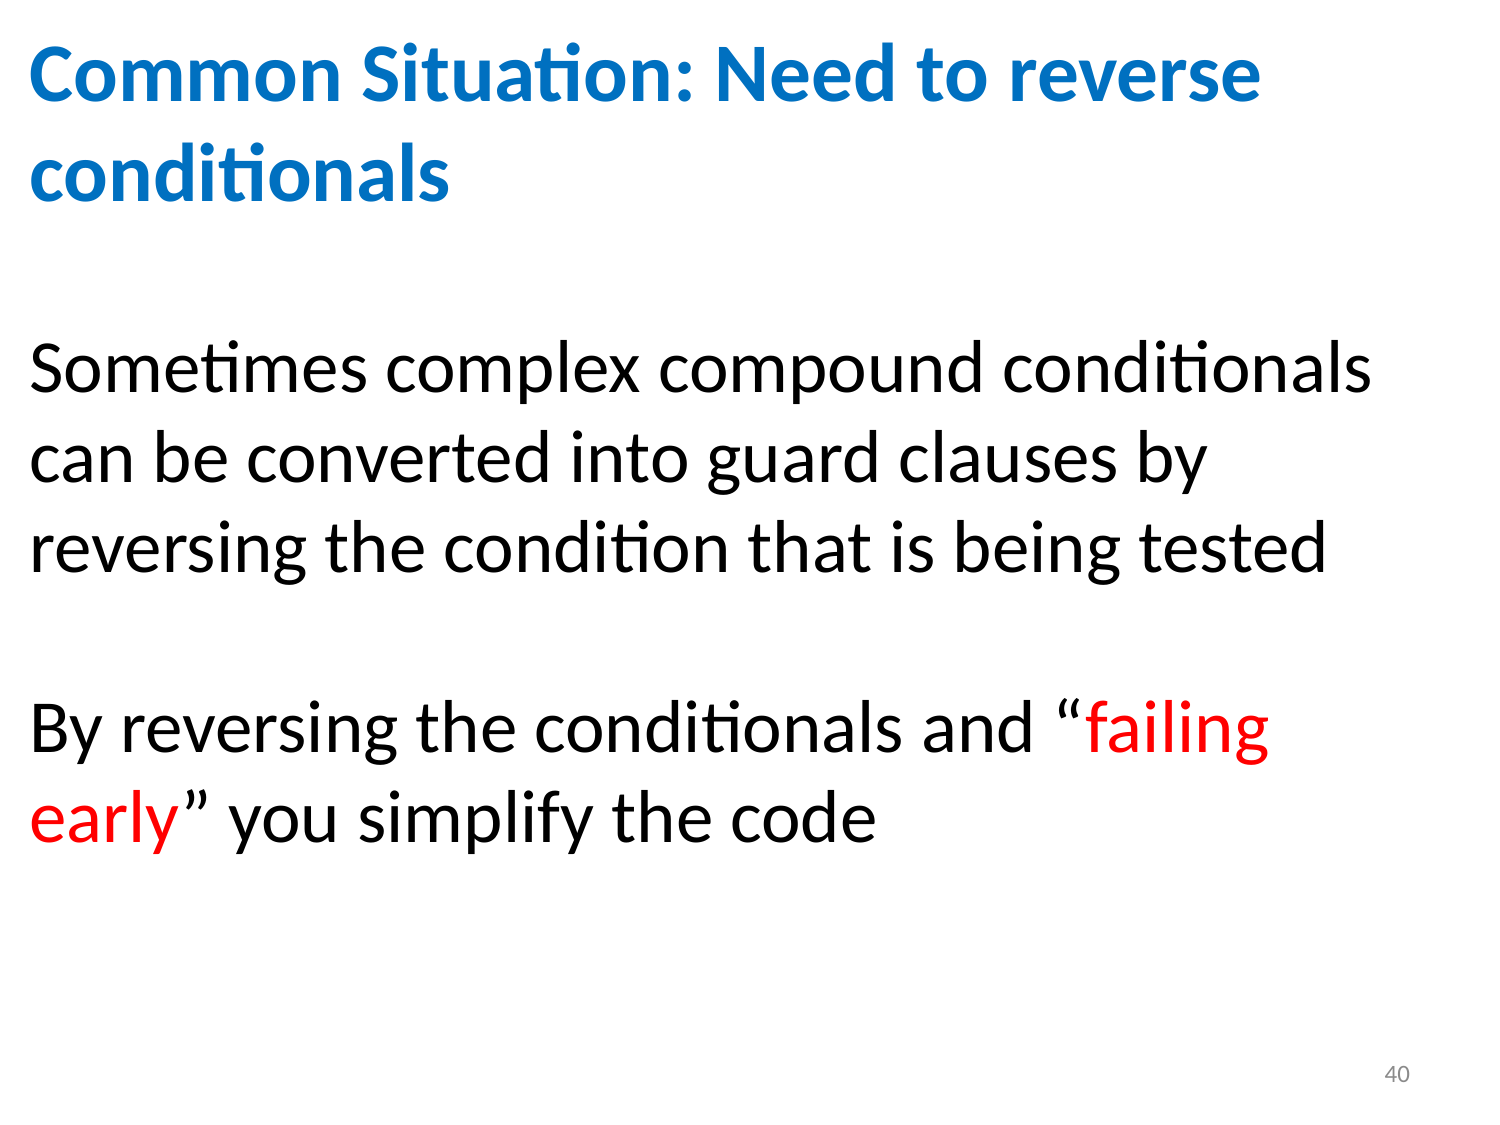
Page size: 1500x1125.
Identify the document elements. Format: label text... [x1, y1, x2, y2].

text_box Common Situation: Need to reverse conditionals Sometimes complex compound conditionals can be converted into guard clauses by reversing the condition that is being tested By reversing the conditionals and “failing early” you simplify the code [14, 10, 1480, 866]
slide_number 40 [1074, 1042, 1425, 1103]
